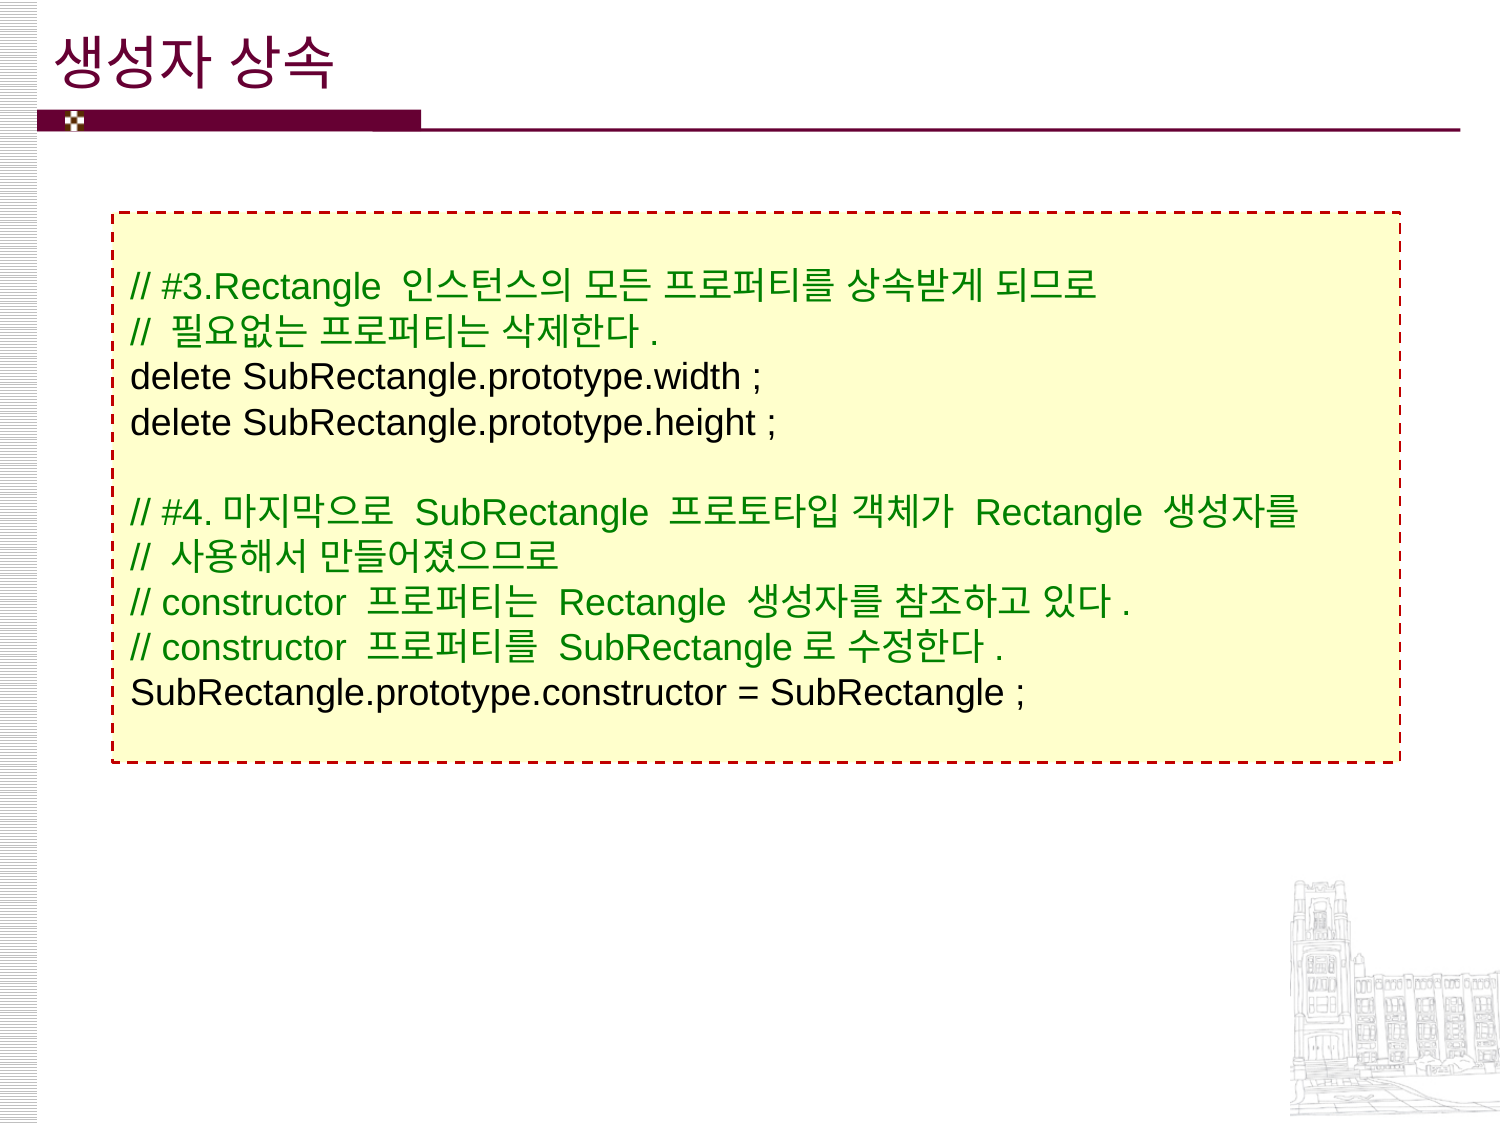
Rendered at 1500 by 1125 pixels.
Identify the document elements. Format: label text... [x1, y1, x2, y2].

title 생성자 상속 [36, 13, 1278, 109]
picture [65, 111, 84, 131]
text_box // #3.Rectangle 인스턴스의 모든 프로퍼티를 상속받게 되므로 // 필요없는 프로퍼티는 삭제한다. delete SubRectangle.prototype.width ; delete SubRectangle.prototype.height ; // #4.마지막으로 SubRectangle 프로토타입 객체가 Rectangle 생성자를 // 사용해서 만들어졌으므로 // constructor 프로퍼티는 Rectangle 생성자를 참조하고 있다. // constructor 프로퍼티를 SubRectangle로 수정한다. SubRectangle.prototype.constructor = SubRectangle ; [112, 212, 1400, 763]
picture [1290, 874, 1500, 1125]
